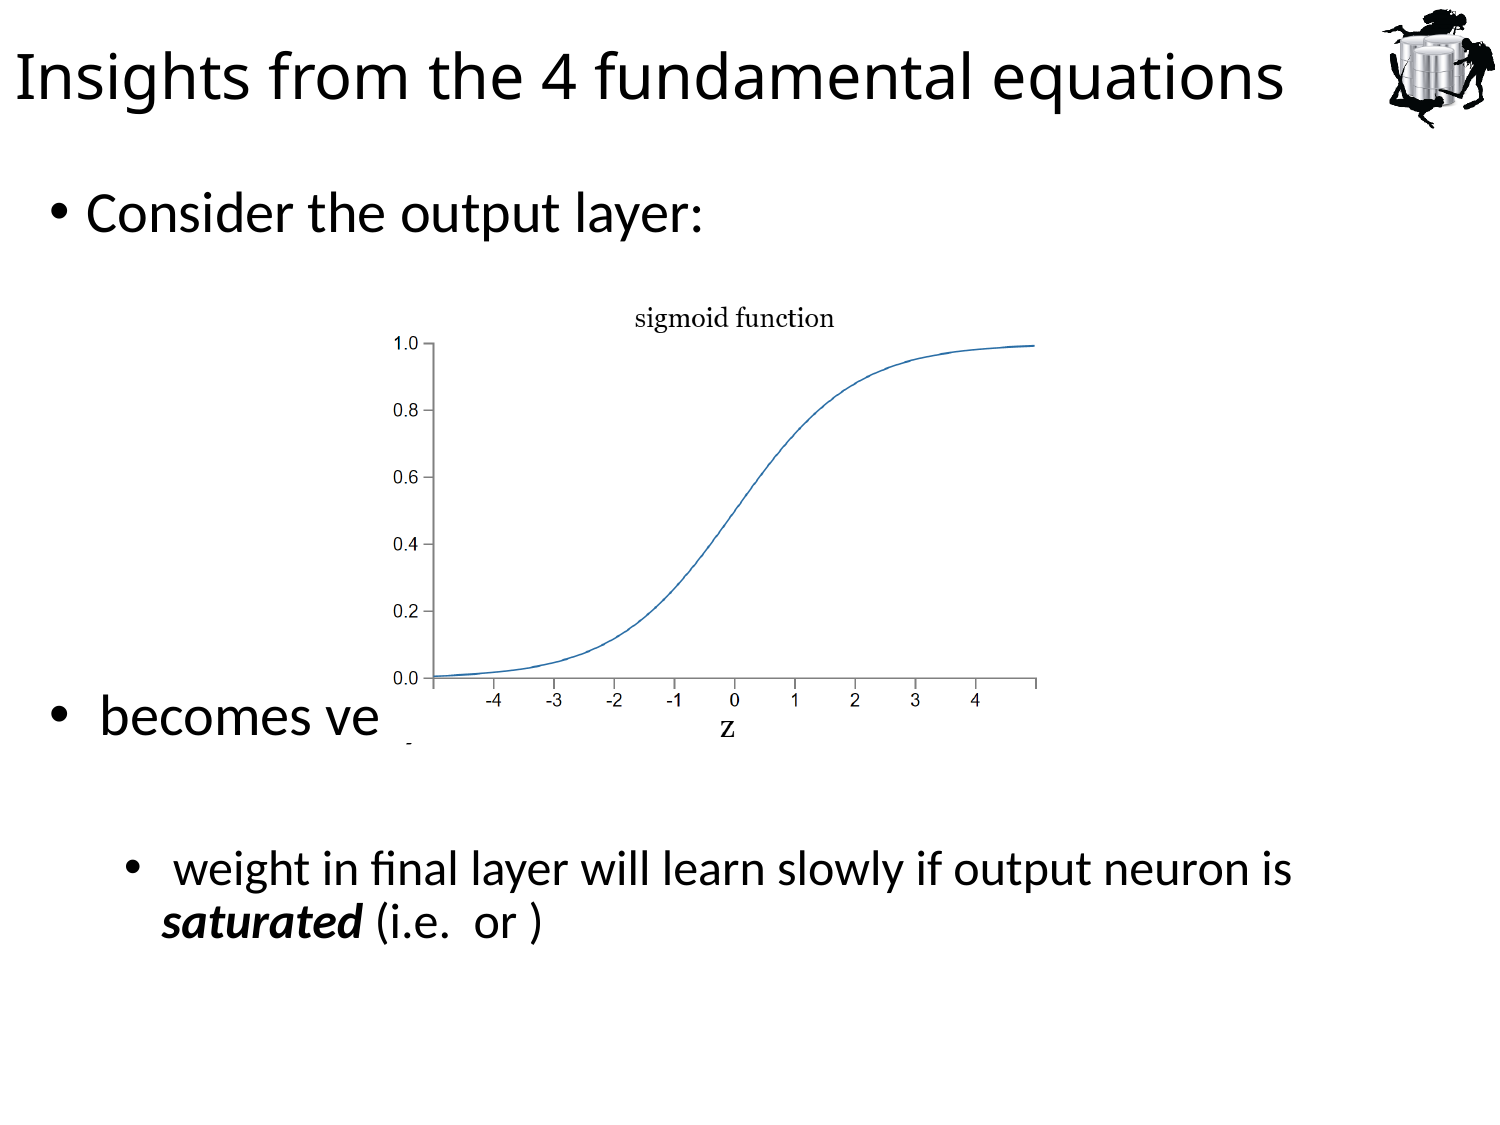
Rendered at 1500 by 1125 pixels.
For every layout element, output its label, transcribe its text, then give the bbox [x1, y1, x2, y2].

picture [1376, 5, 1498, 131]
picture [380, 299, 1048, 743]
title Insights from the 4 fundamental equations [0, 14, 1377, 146]
